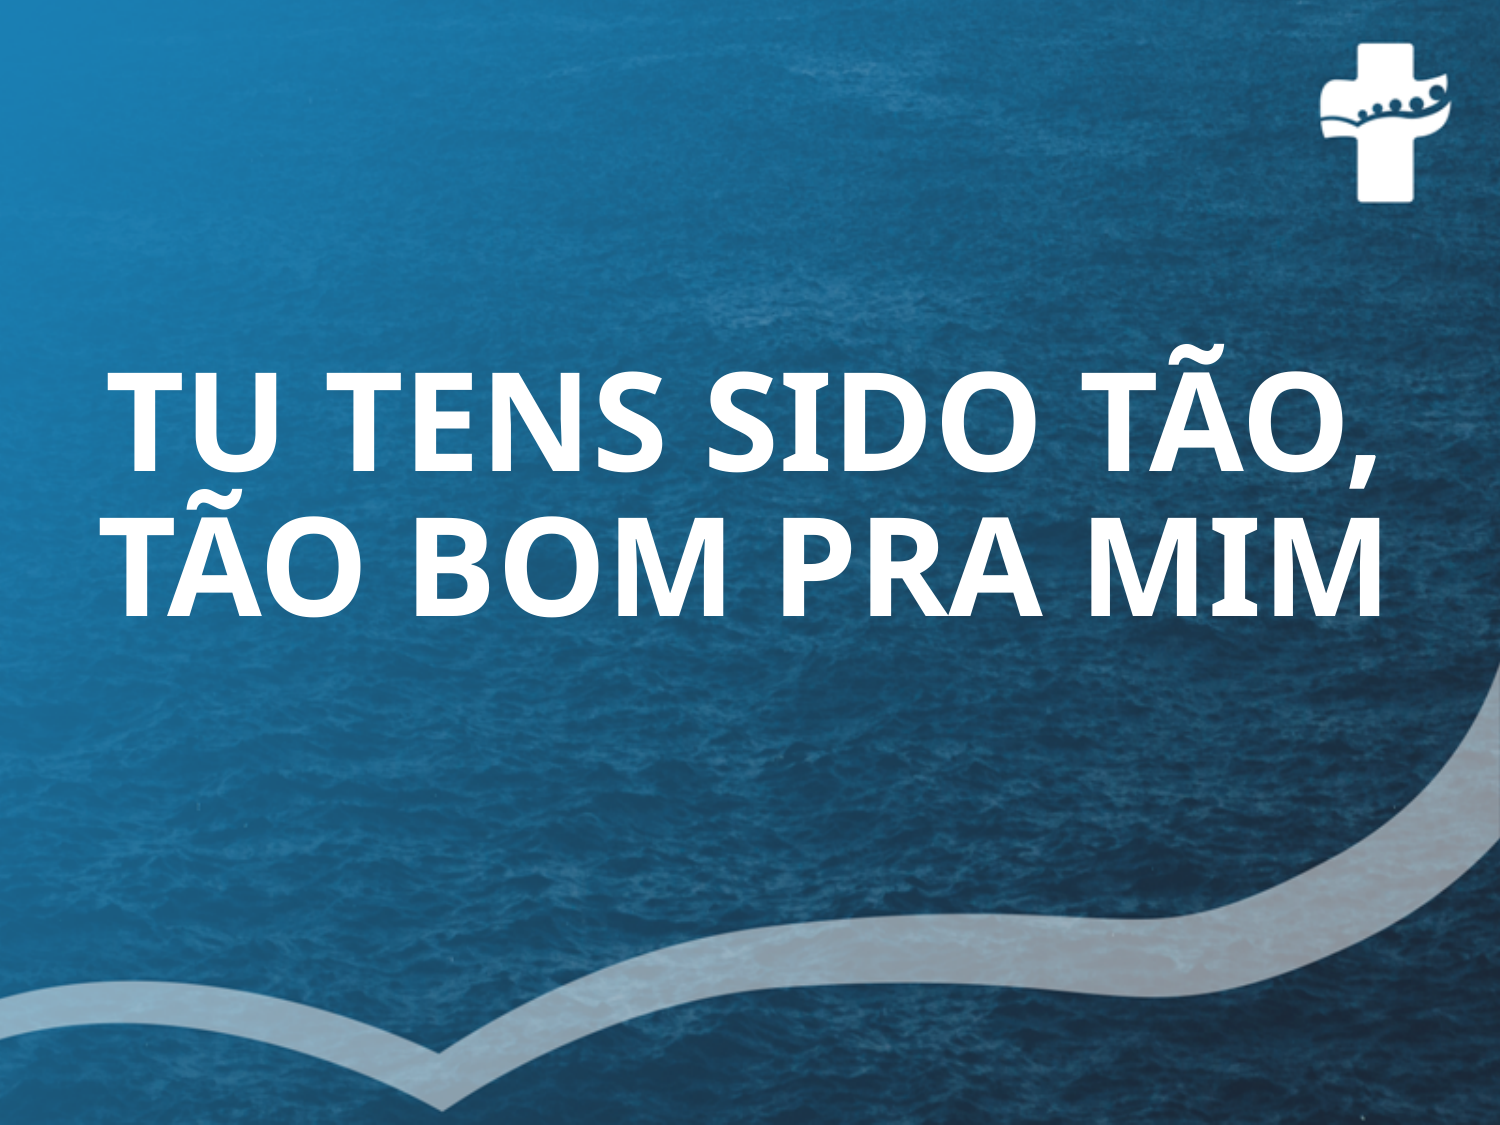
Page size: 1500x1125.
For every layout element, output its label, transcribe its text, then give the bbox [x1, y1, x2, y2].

picture [0, 0, 1500, 1125]
title TU TENS SIDO TÃO, TÃO BOM PRA MIM [70, 550, 1421, 739]
